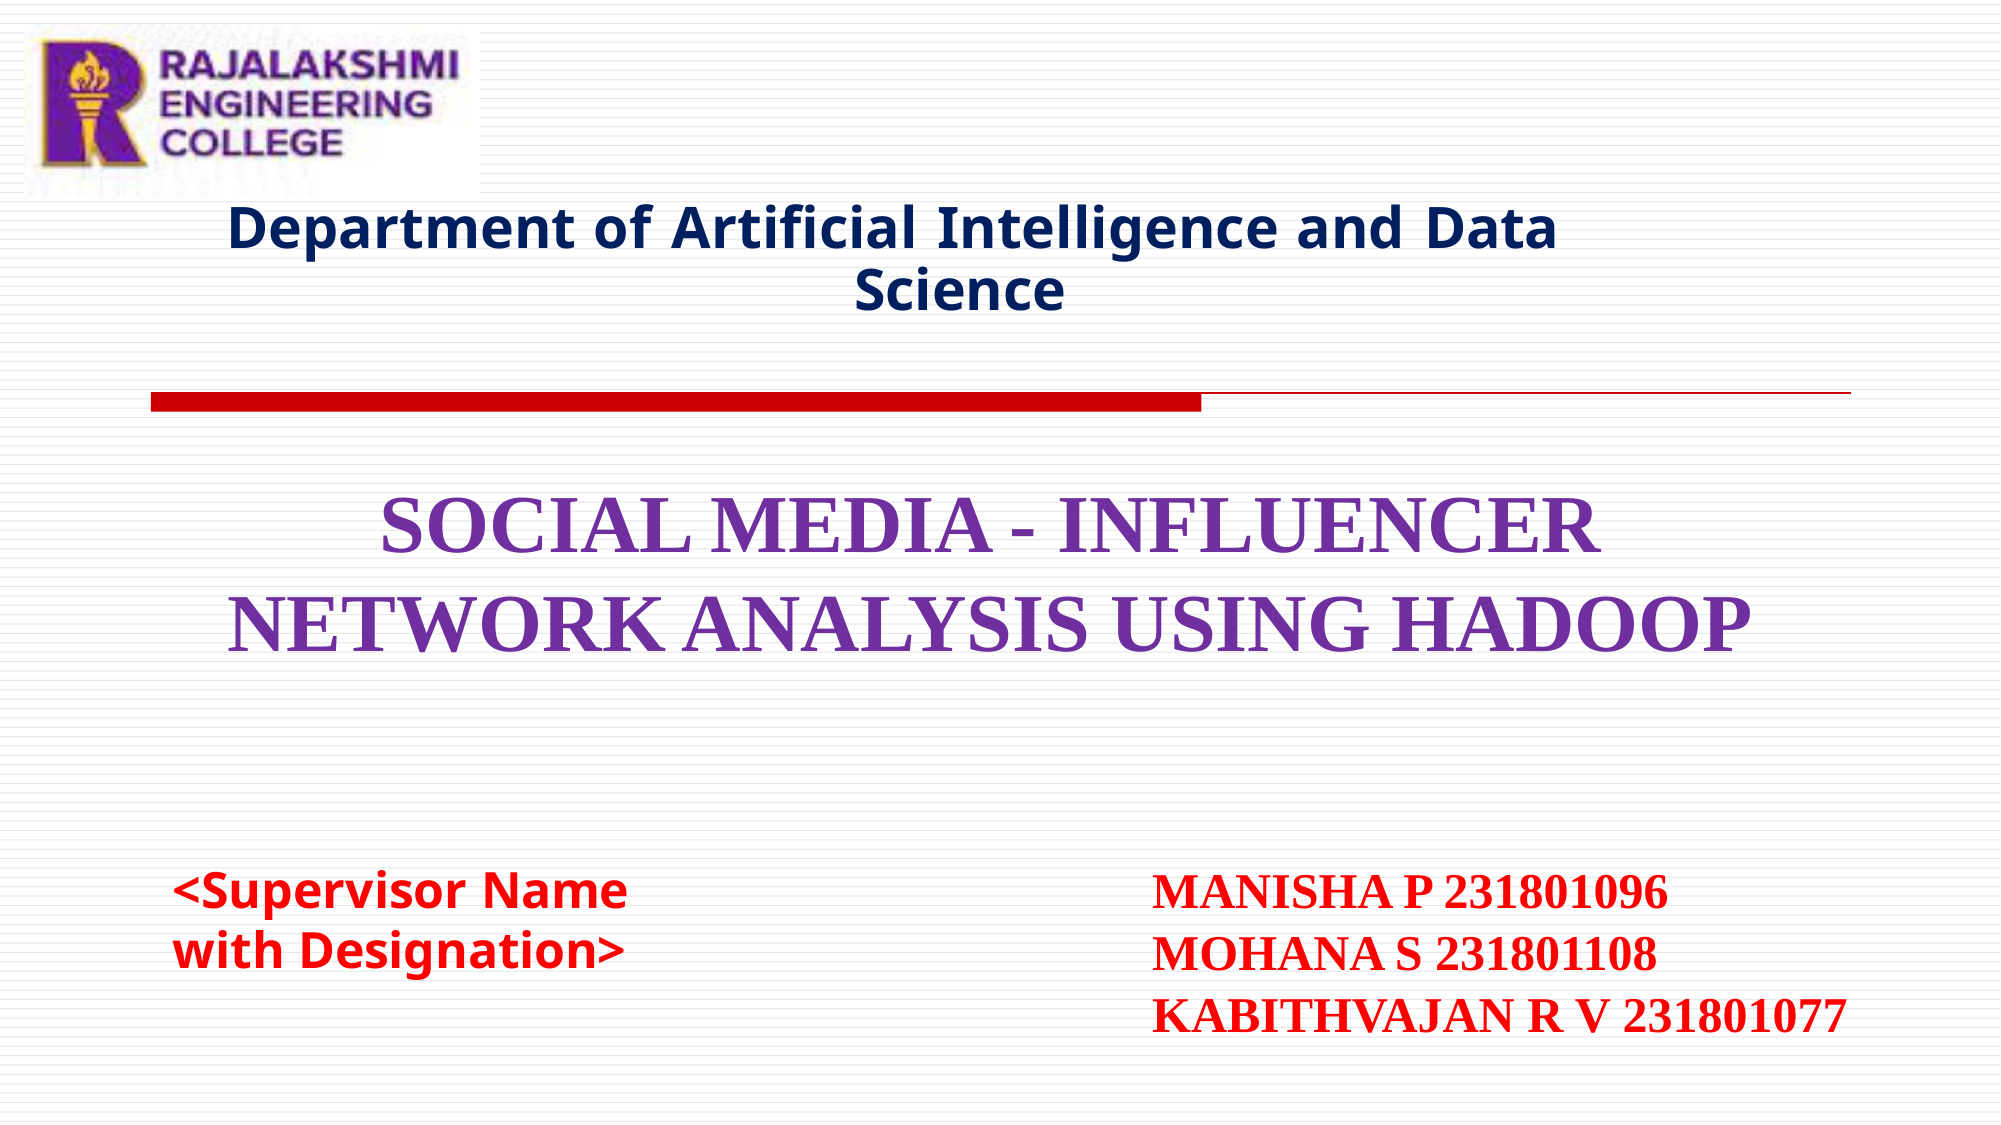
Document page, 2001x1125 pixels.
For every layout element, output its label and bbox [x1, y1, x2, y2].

text_box [150, 391, 1851, 412]
picture [0, 0, 2000, 1125]
